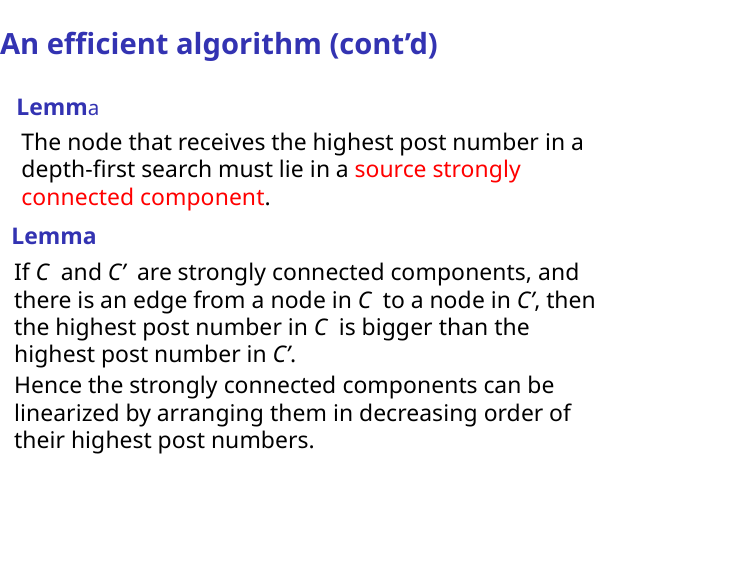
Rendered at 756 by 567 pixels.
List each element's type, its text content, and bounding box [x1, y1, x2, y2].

text_box If C and C’ are strongly connected components, and there is an edge from a node in C to a node in C’, then the highest post number in C is bigger than the highest post number in C’. [14, 257, 603, 370]
text_box Lemma [16, 103, 100, 128]
text_box The node that receives the highest post number in a depth-ﬁrst search must lie in a source strongly connected component. [21, 127, 603, 218]
text_box An eﬃcient algorithm (cont’d) [0, 41, 439, 68]
text_box Hence the strongly connected components can be linearized by arranging them in decreasing order of their highest post numbers. [14, 370, 616, 461]
text_box Lemma [11, 232, 97, 257]
text_box [0, 0, 756, 567]
